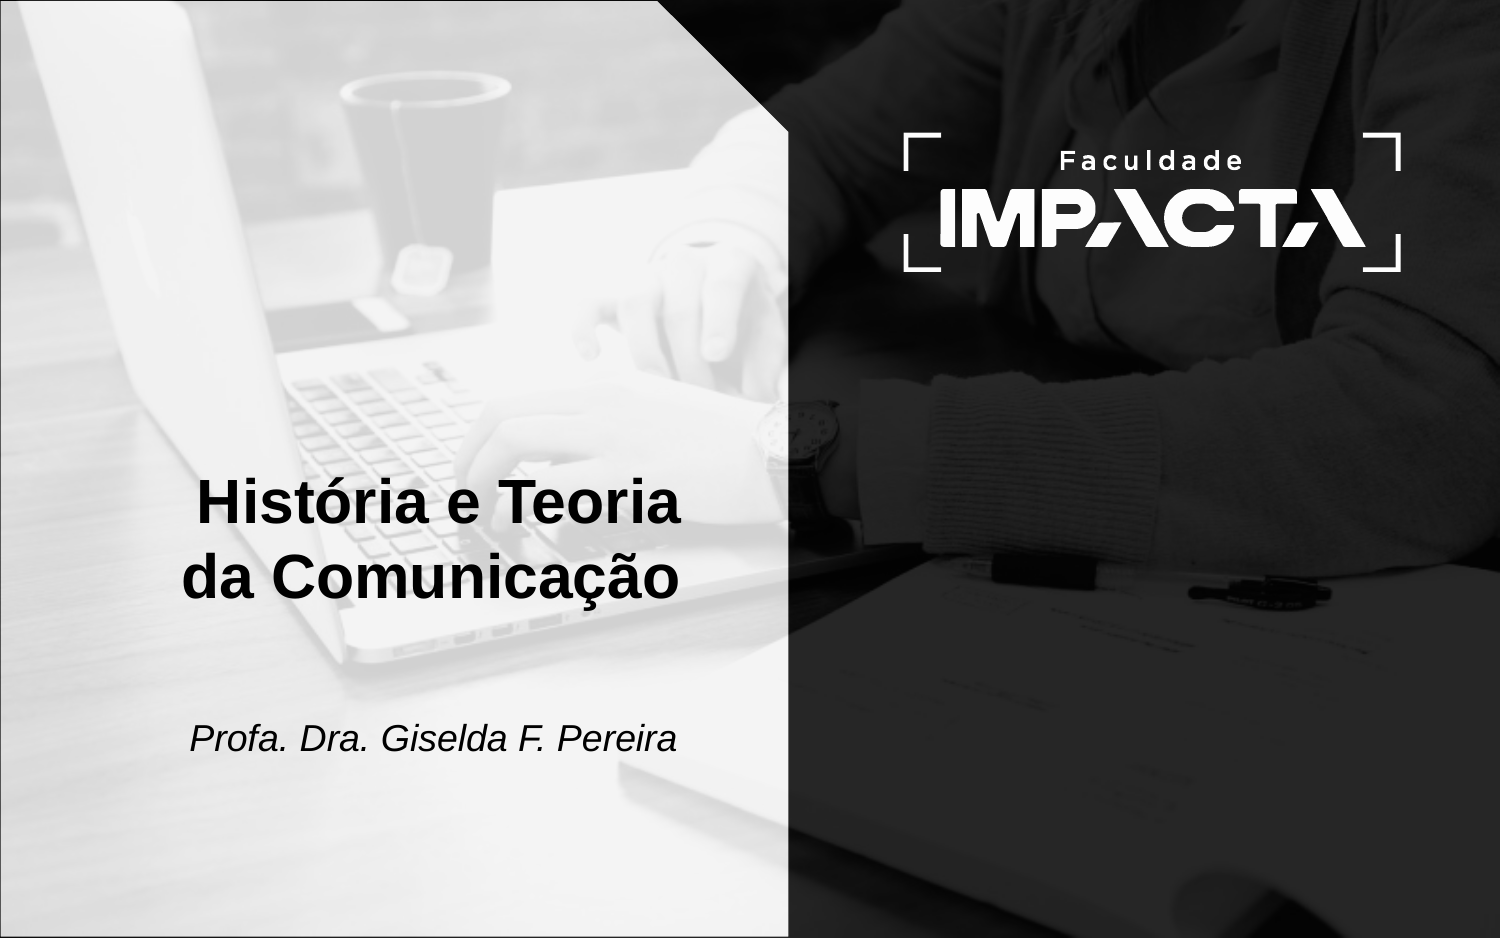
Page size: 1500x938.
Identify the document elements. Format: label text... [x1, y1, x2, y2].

title História e Teoria da Comunicação [114, 507, 697, 566]
title Profa. Dra. Giselda F. Pereira [118, 714, 693, 759]
picture [876, 116, 1428, 289]
